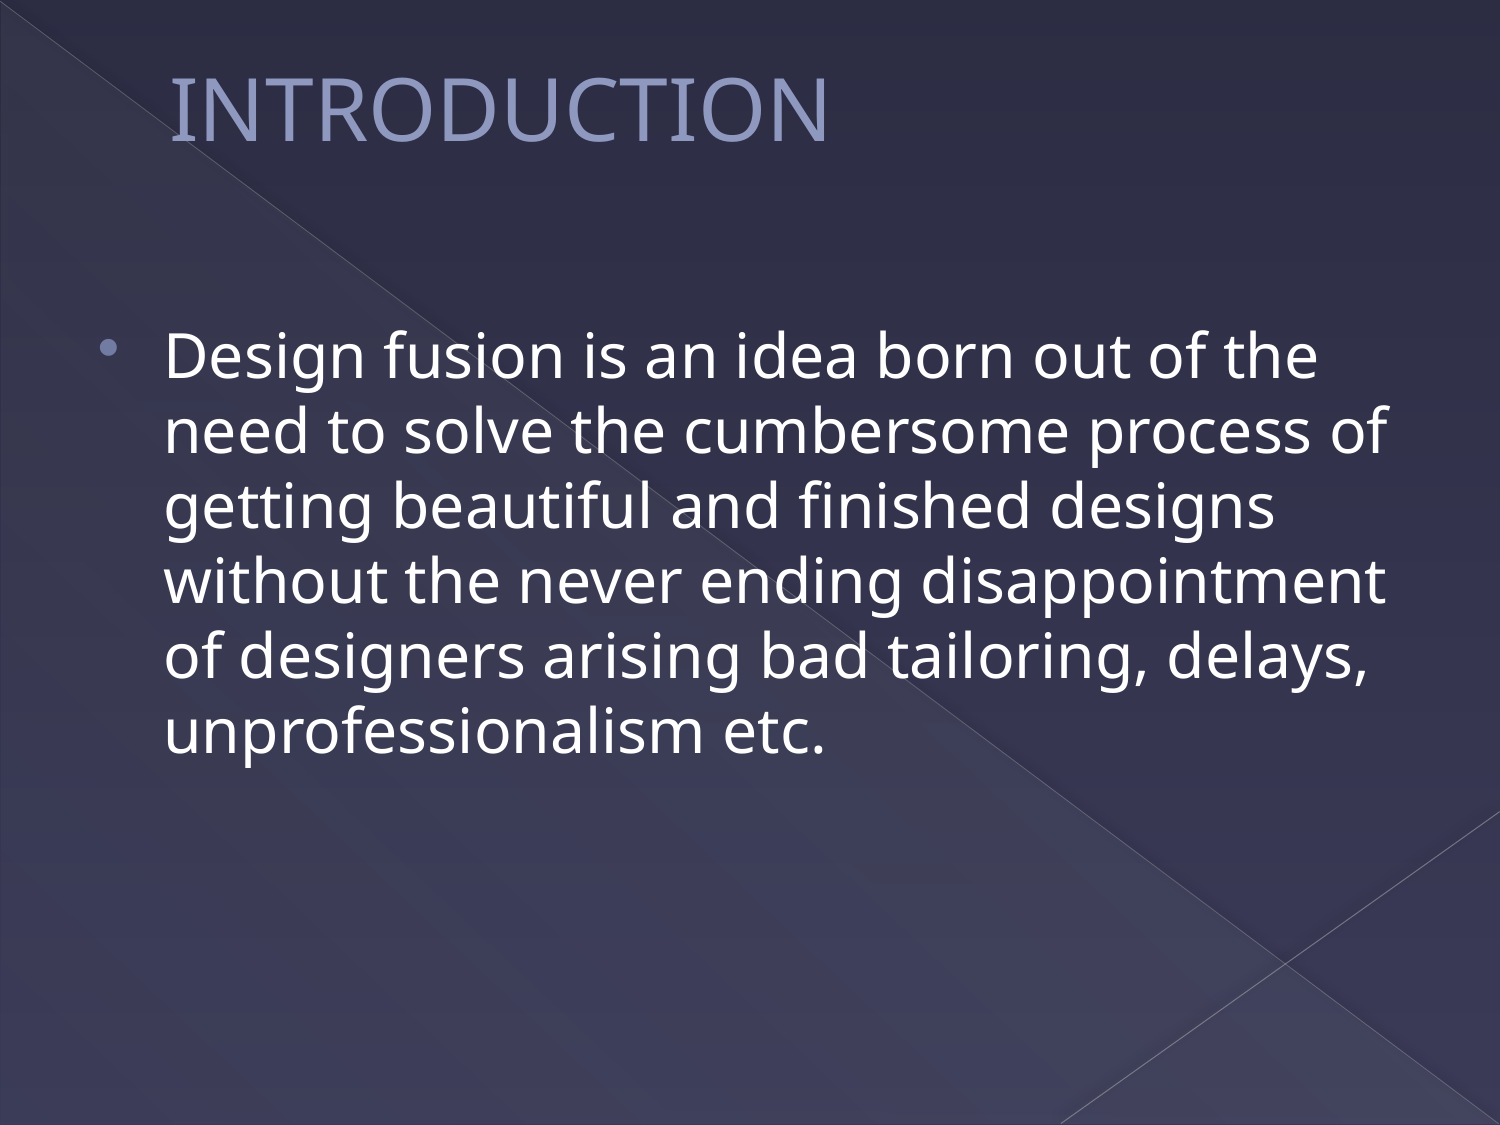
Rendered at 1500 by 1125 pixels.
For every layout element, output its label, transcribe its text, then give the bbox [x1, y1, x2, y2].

list Design fusion is an idea born out of the need to solve the cumbersome process of getting beautiful and finished designs without the never ending disappointment of designers arising bad tailoring, delays, unprofessionalism etc. [75, 308, 1425, 1059]
title INTRODUCTION [75, 43, 1425, 274]
